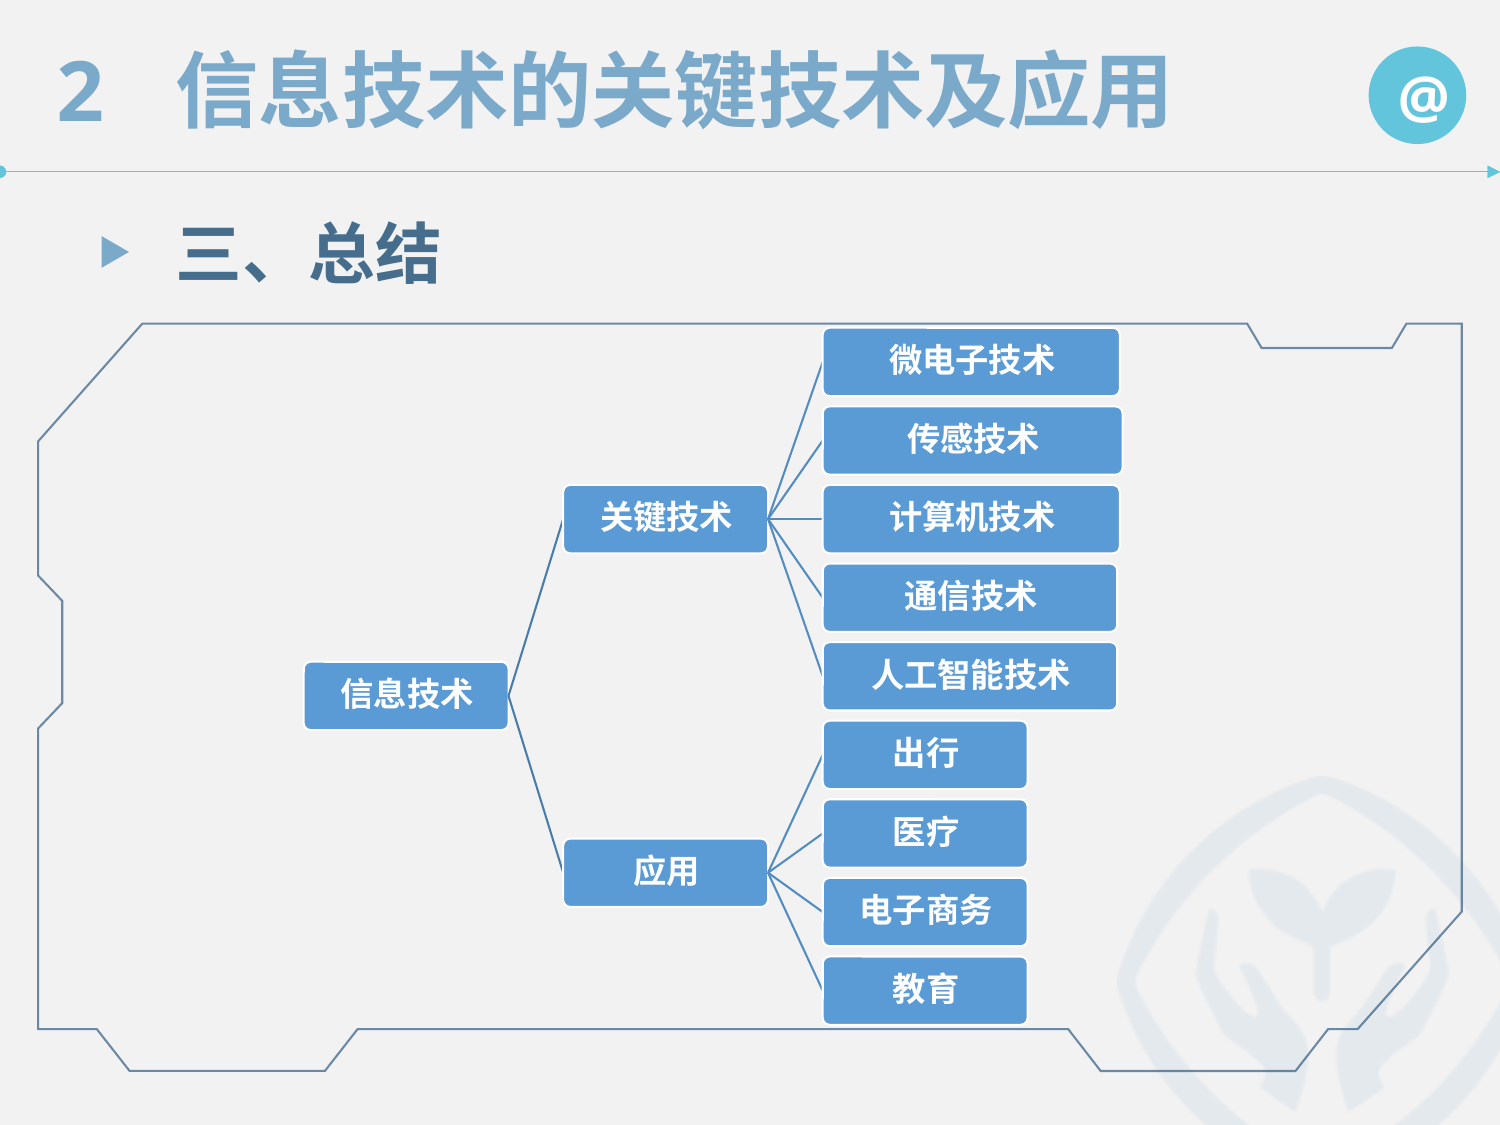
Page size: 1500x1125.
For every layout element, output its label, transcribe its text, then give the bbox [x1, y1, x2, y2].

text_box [0, 327, 1470, 1026]
text_box [100, 234, 131, 270]
text_box [137, 322, 1251, 327]
text_box [1403, 322, 1463, 327]
text_box 三、总结 [160, 203, 1403, 299]
picture [1117, 776, 1500, 1125]
text_box [37, 1026, 1362, 1073]
